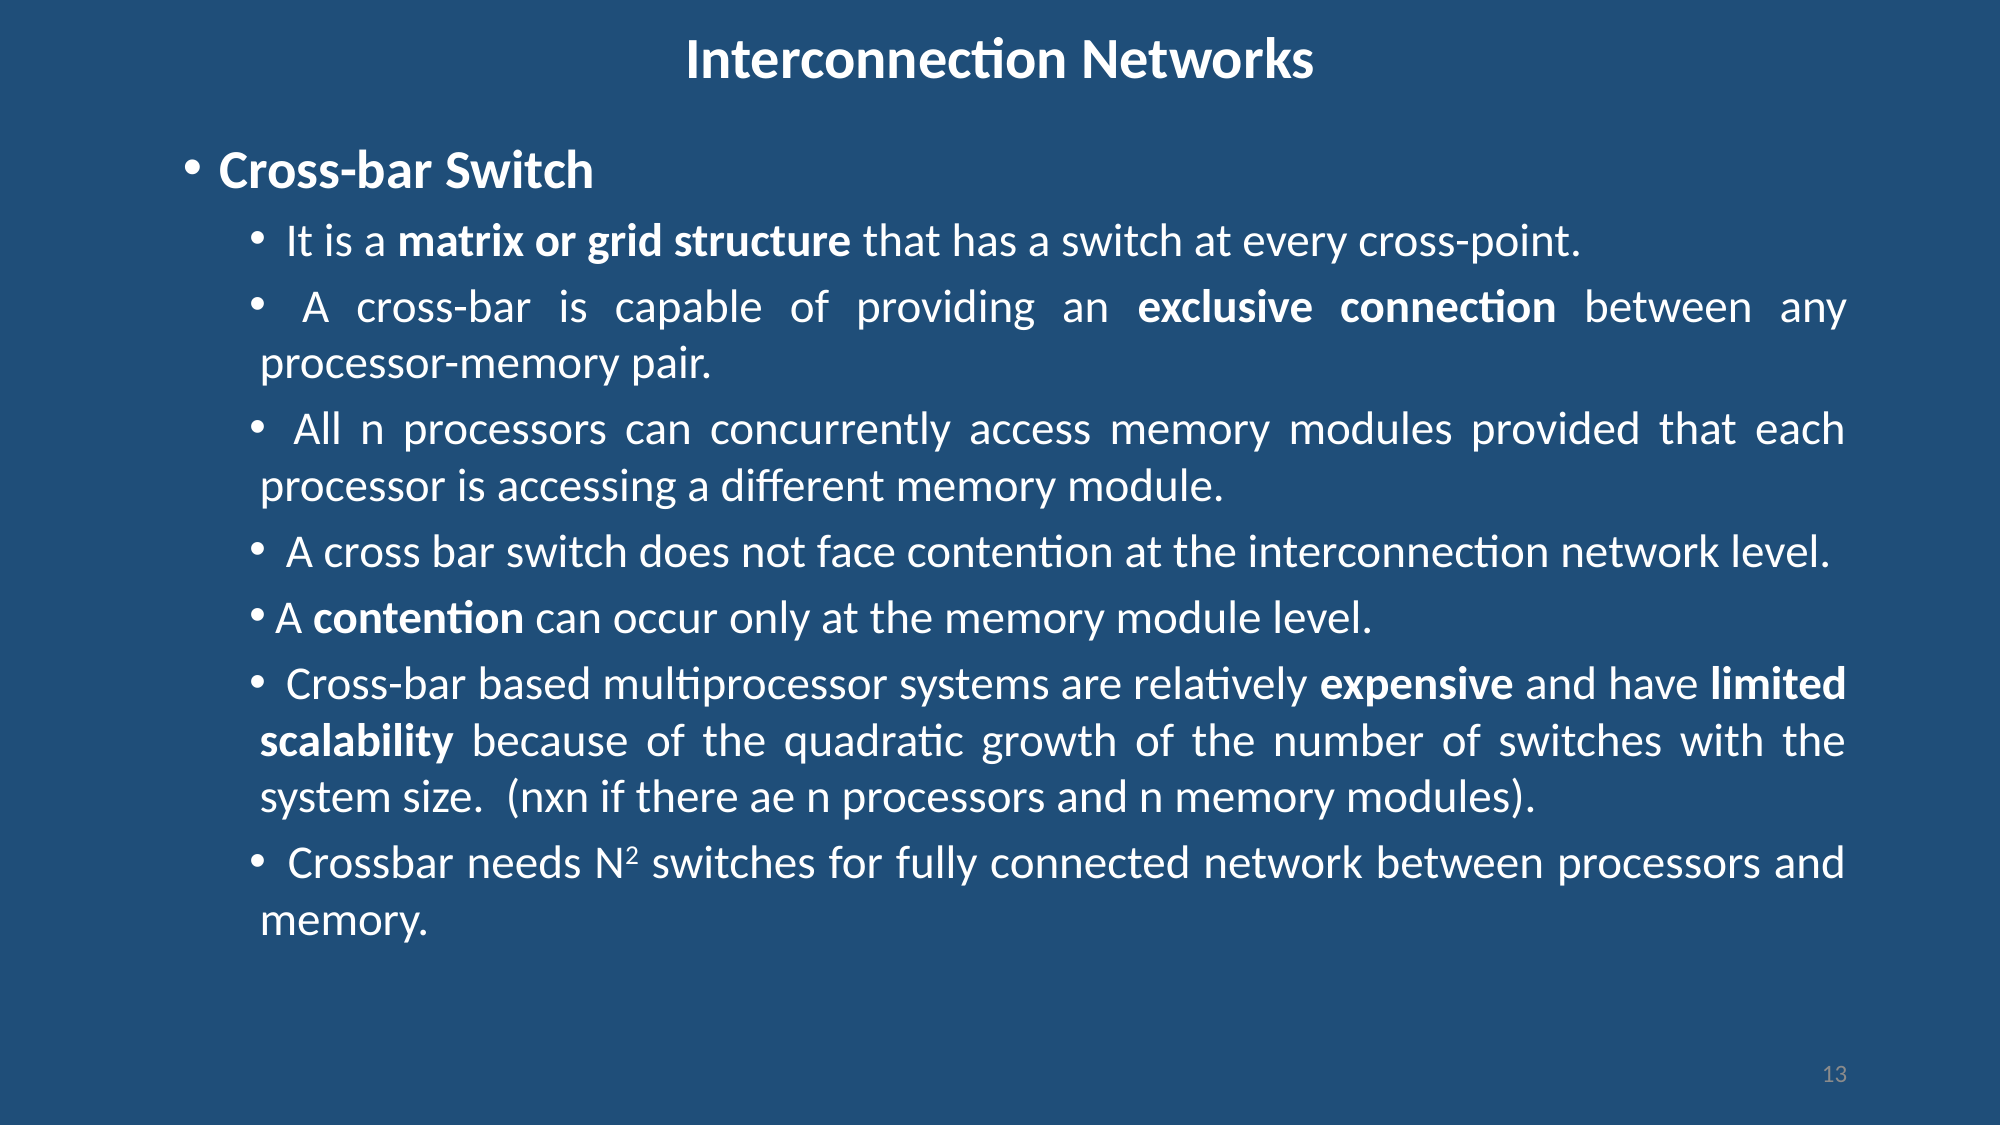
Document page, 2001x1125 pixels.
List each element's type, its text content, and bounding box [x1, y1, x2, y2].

title Interconnection Networks [137, 26, 1863, 93]
list Cross-bar Switch It is a matrix or grid structure that has a switch at every cross-point. A cross-bar is capable of providing an exclusive connection between any processor-memory pair. All n processors can concurrently access memory modules provided that each processor is accessing a different memory module. A cross bar switch does not face contention at the interconnection network level. A contention can occur only at the memory module level. Cross-bar based multiprocessor systems are relatively expensive and have limited scalability because of the quadratic growth of the number of switches with the system size. (nxn if there ae n processors and n memory modules). Crossbar needs N2 switches for fully connected network between processors and memory. [88, 126, 1863, 1002]
slide_number 13 [1412, 1042, 1863, 1103]
